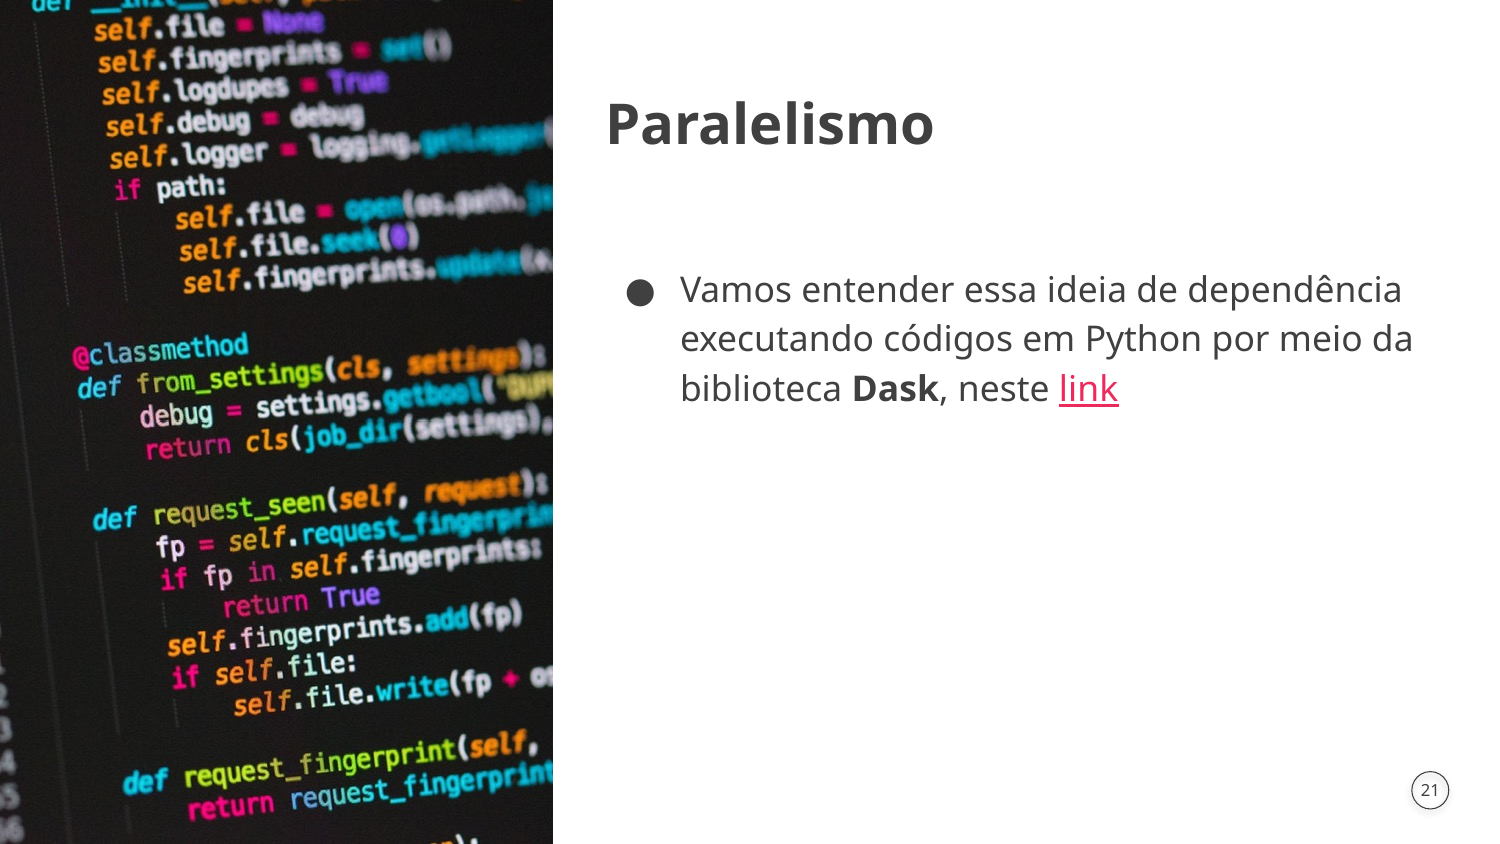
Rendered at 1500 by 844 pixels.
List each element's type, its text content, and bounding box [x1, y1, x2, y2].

title Paralelismo [589, 72, 1449, 167]
picture [0, 0, 553, 844]
list Vamos entender essa ideia de dependência executando códigos em Python por meio da biblioteca Dask, neste link [589, 245, 1449, 743]
